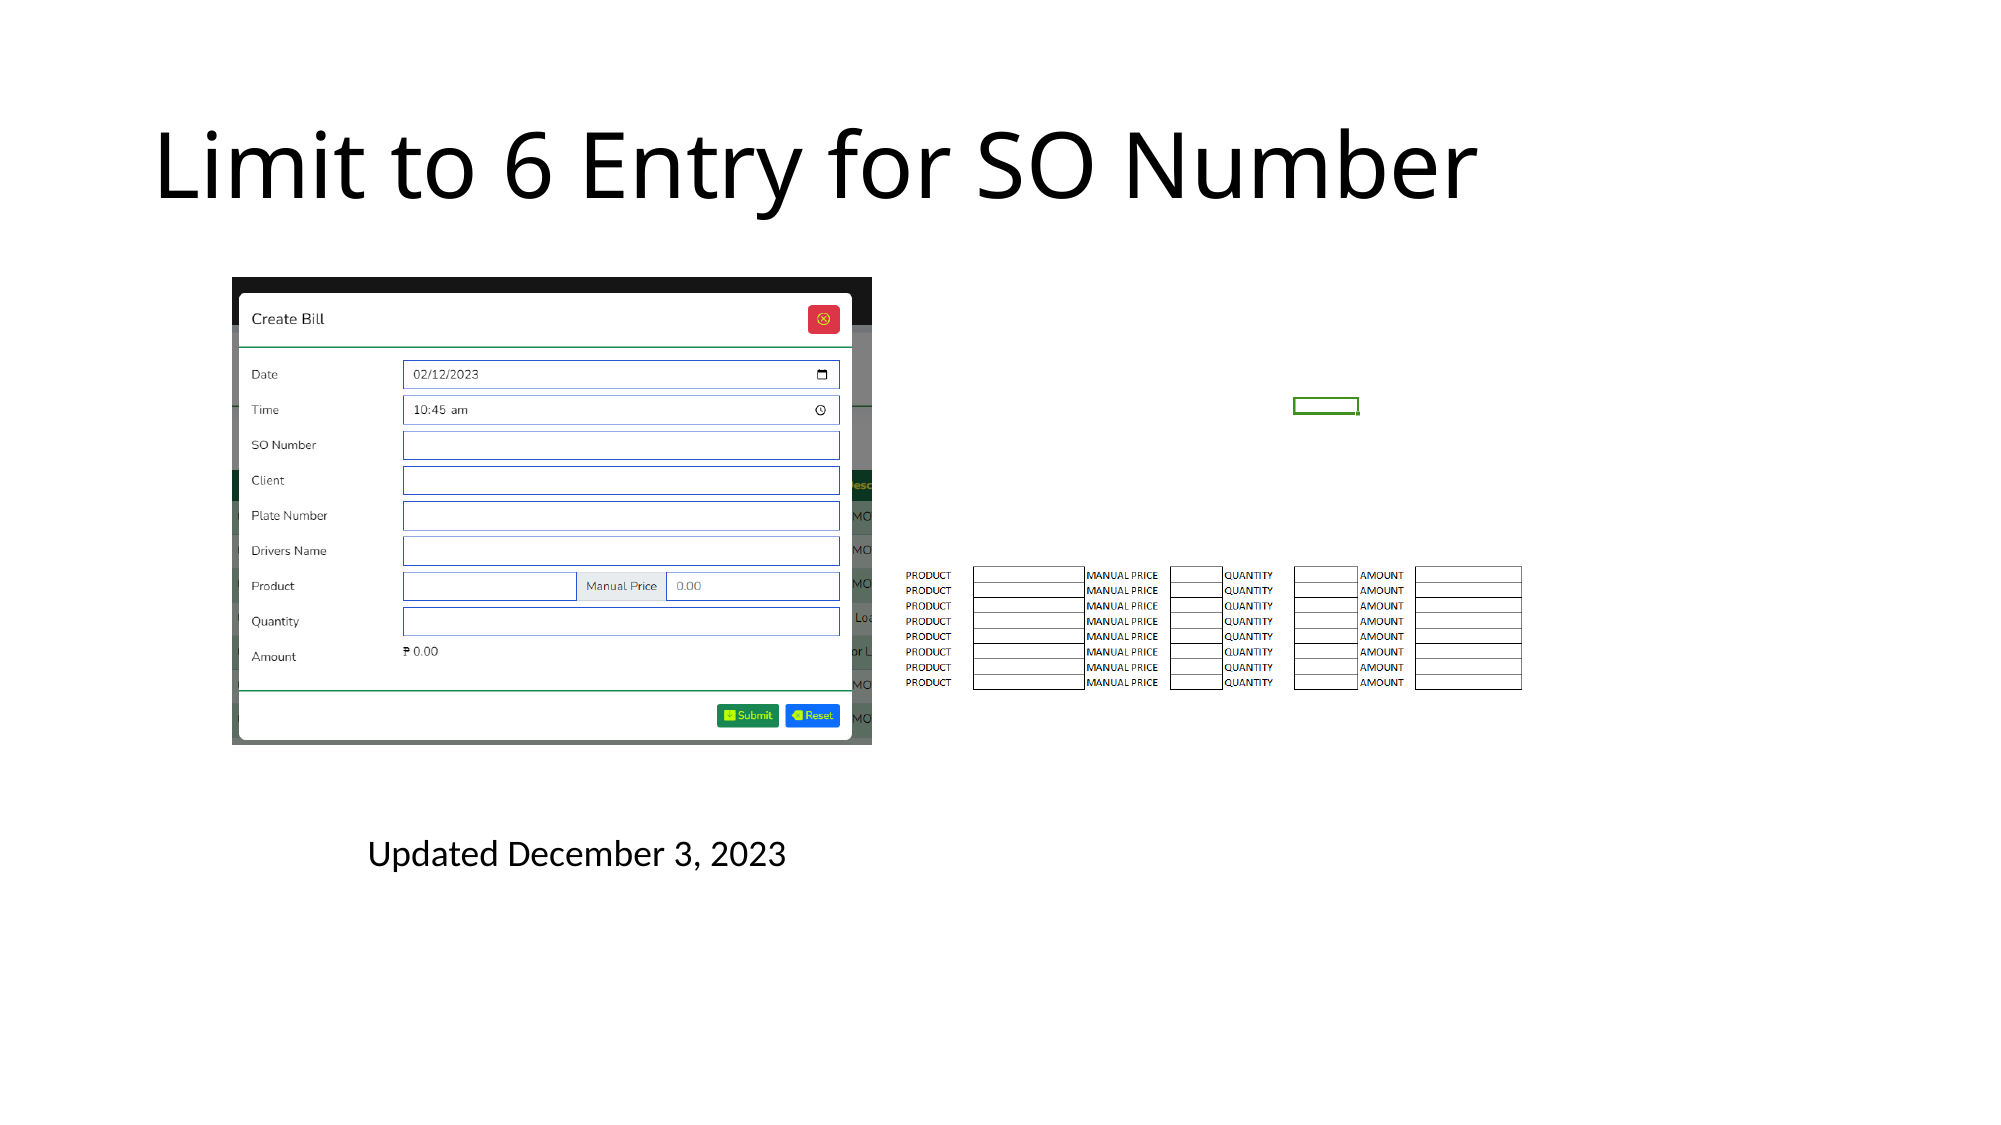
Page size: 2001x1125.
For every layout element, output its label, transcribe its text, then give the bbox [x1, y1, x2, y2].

title Limit to 6 Entry for SO Number [137, 59, 1863, 278]
text_box Updated December 3, 2023 [352, 821, 1179, 882]
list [232, 277, 1574, 803]
